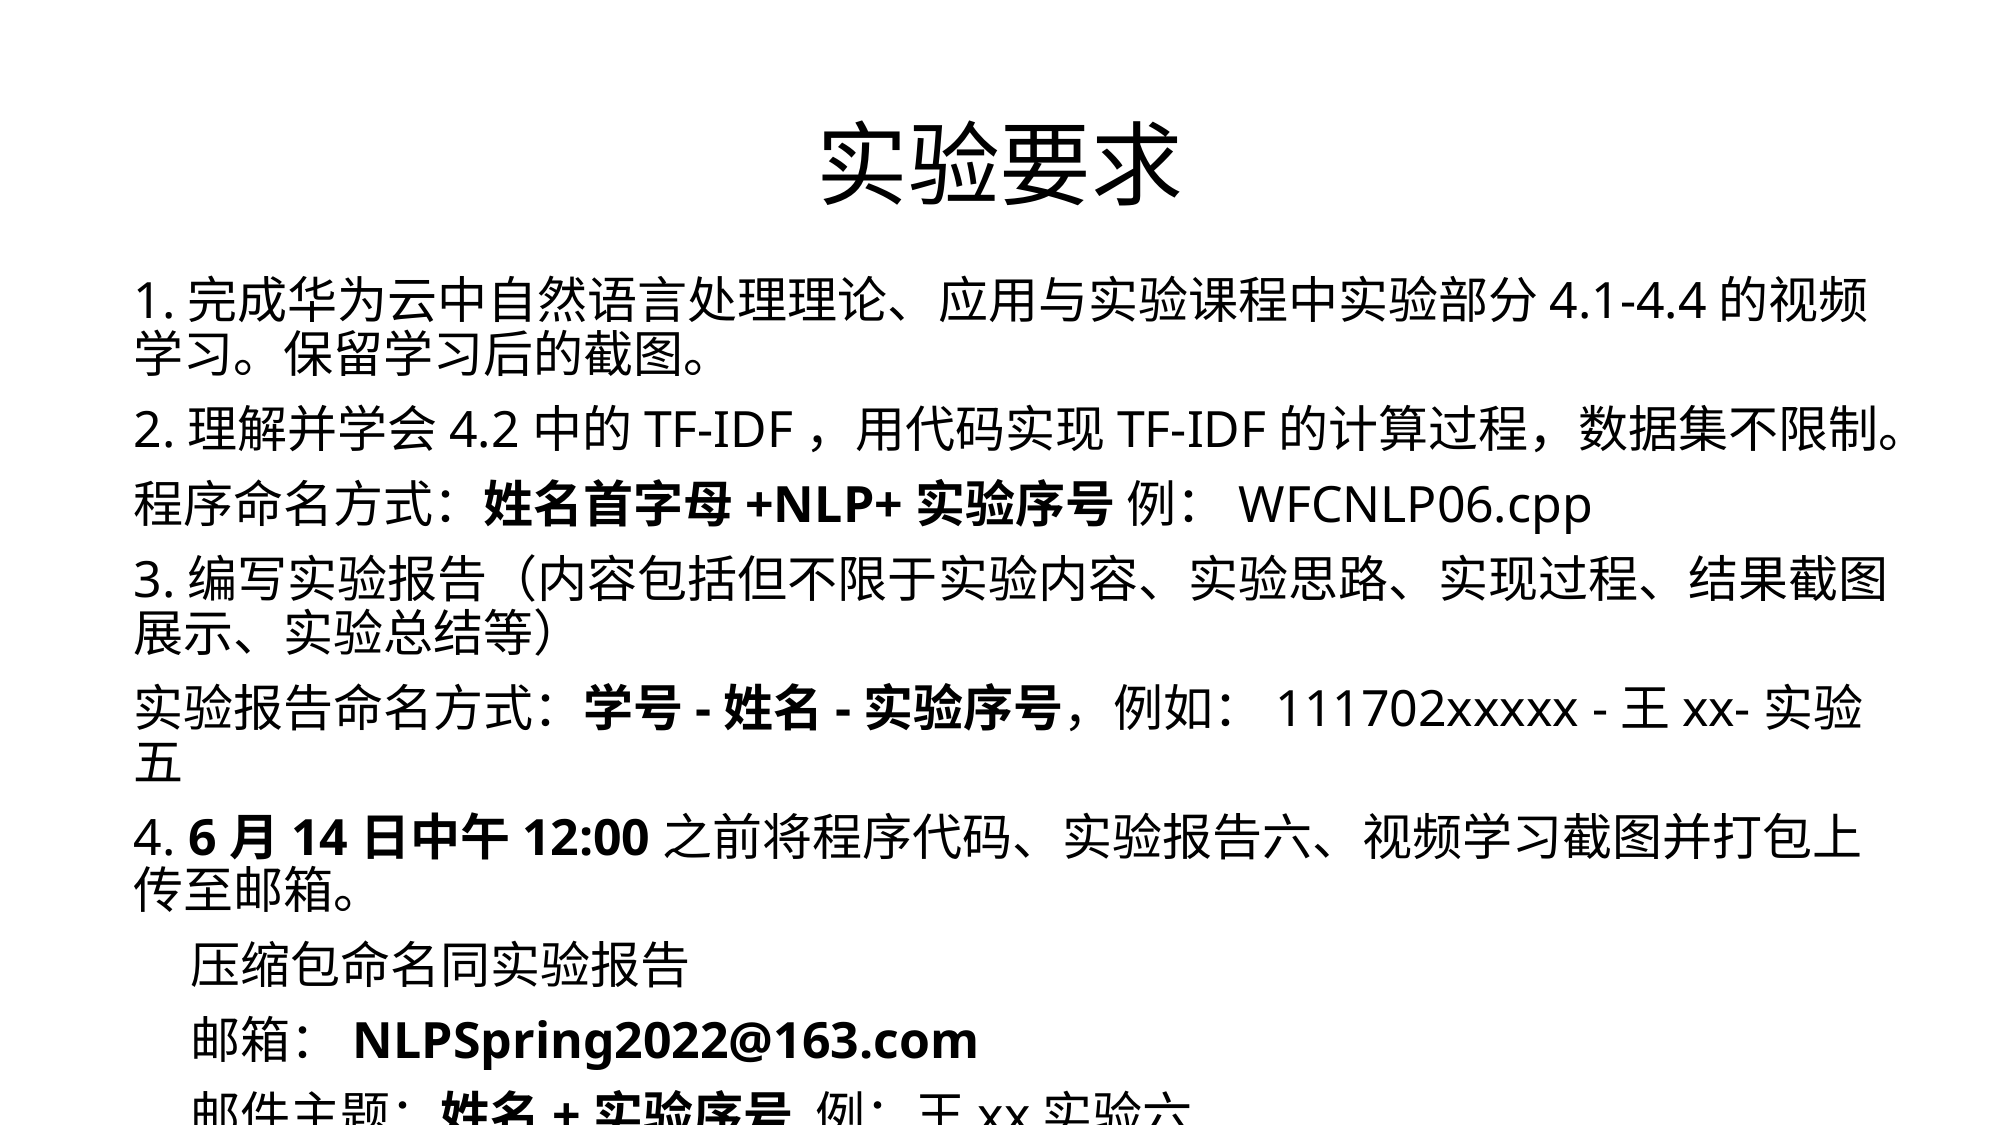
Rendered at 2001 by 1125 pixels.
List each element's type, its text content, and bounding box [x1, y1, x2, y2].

list 1.完成华为云中自然语言处理理论、应用与实验课程中实验部分4.1-4.4的视频学习。保留学习后的截图。 2.理解并学会4.2中的TF-IDF，用代码实现TF-IDF的计算过程，数据集不限制。 程序命名方式：姓名首字母+NLP+实验序号 例：WFCNLP06.cpp 3.编写实验报告（内容包括但不限于实验内容、实验思路、实现过程、结果截图展示、实验总结等） 实验报告命名方式：学号-姓名-实验序号，例如：111702xxxxx -王xx-实验五 4. 6月14日中午12:00之前将程序代码、实验报告六、视频学习截图并打包上传至邮箱。 压缩包命名同实验报告 邮箱：NLPSpring2022@163.com 邮件主题：姓名+实验序号 例：王xx实验六 [118, 268, 1905, 983]
title 实验要求 [137, 59, 1863, 268]
